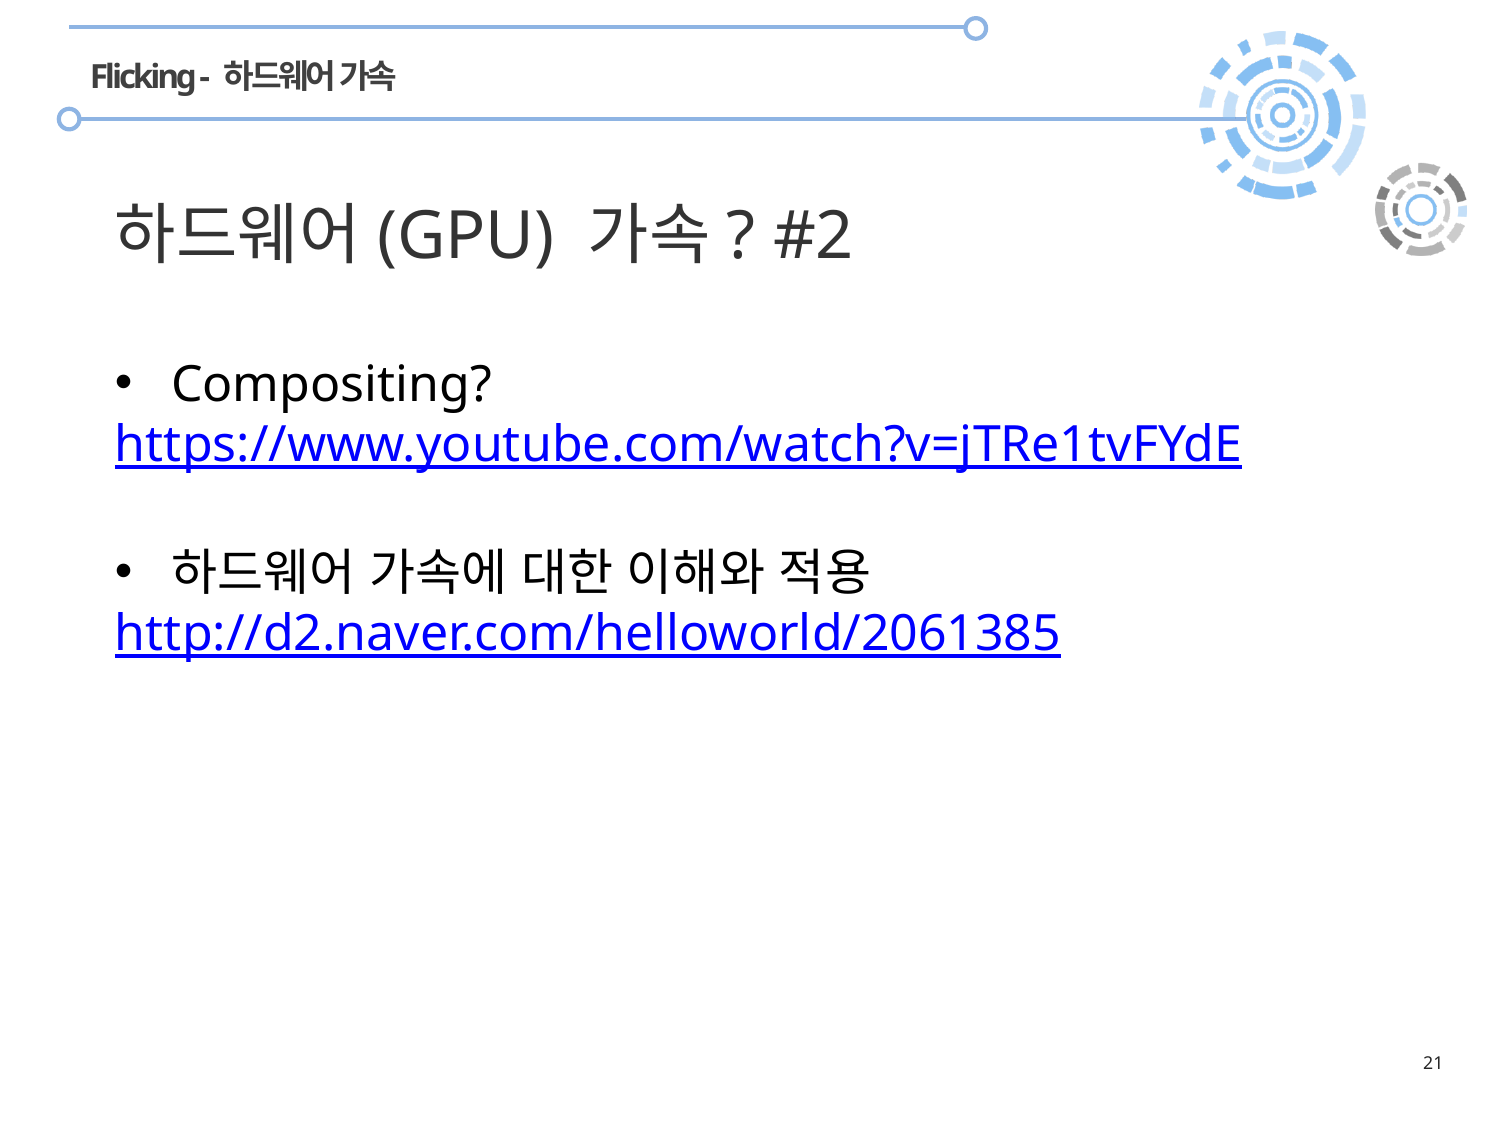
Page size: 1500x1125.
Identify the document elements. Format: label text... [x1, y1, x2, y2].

picture [1199, 31, 1467, 256]
text_box Flicking - 하드웨어 가속 [75, 39, 768, 103]
text_box 하드웨어(GPU) 가속? #2 Compositing? https://www.youtube.com/watch?v=jTRe1tvFYdE 하드웨어 가속에 대한 이해와 적용 http://d2.naver.com/helloworld/2061385 [100, 184, 1412, 676]
